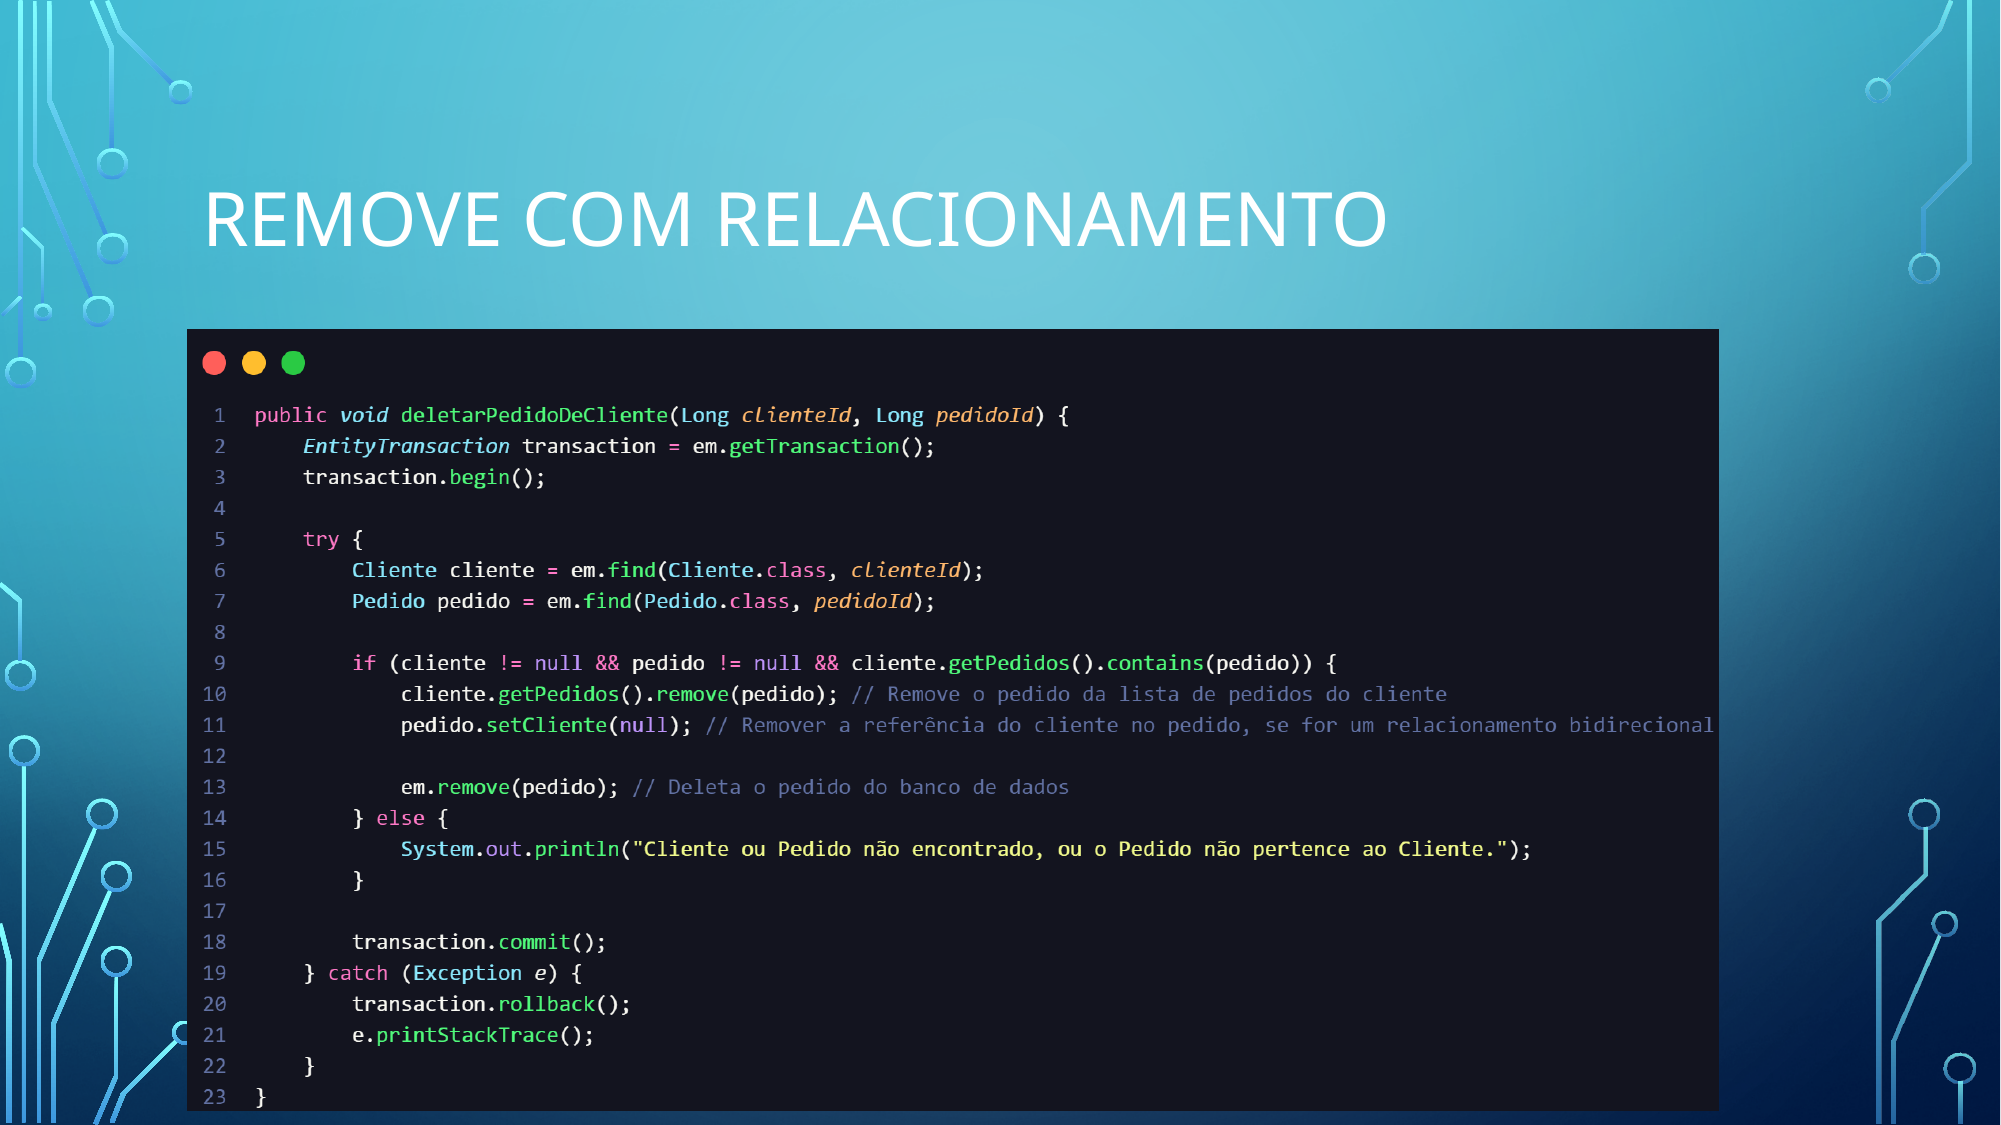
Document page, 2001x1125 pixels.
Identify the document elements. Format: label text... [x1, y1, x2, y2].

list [186, 328, 1719, 1111]
title Remove com relacionamento [187, 101, 1813, 344]
